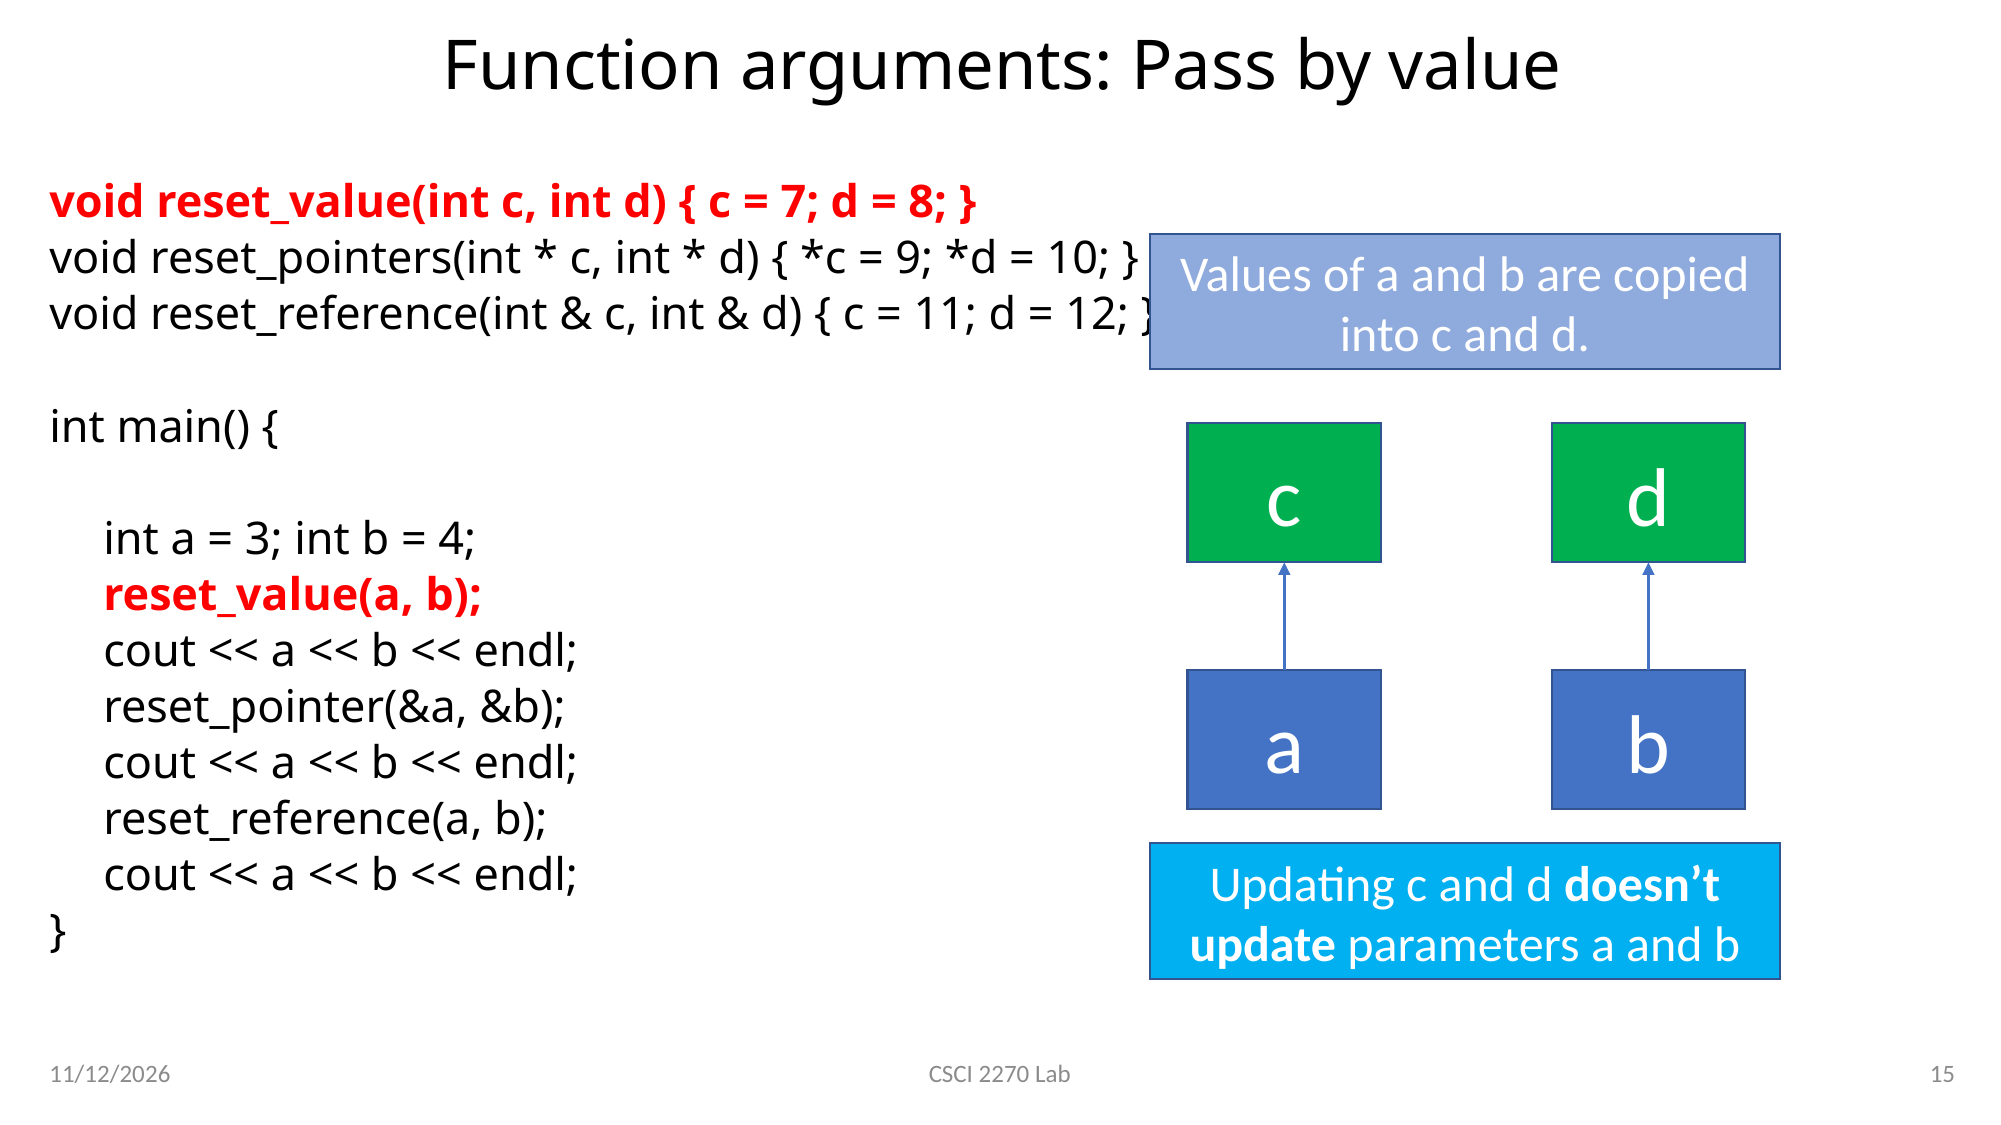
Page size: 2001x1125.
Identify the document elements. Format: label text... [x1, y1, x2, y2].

text_box c [1186, 422, 1382, 563]
text_box b [1551, 669, 1746, 810]
text_box d [1551, 422, 1746, 563]
slide_number 15 [1520, 1042, 1971, 1103]
text_box Updating c and d doesn’t update parameters a and b [1149, 842, 1781, 980]
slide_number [34, 1042, 485, 1103]
list void reset_value(int c, int d) { c = 7; d = 8; } void reset_pointers(int * c, int * d) { *c = 9; *d = 10; } void reset_reference(int & c, int & d) { c = 11; d = 12; } int main() { int a = 3; int b = 4; reset_value(a, b); cout << a << b << endl; reset_pointer(&a, &b); cout << a << b << endl; reset_reference(a, b); cout << a << b << endl; } [34, 139, 1971, 1014]
text_box a [1186, 669, 1382, 810]
footer CSCI 2270 Lab [662, 1042, 1338, 1103]
text_box Values of a and b are copied into c and d. [1149, 233, 1781, 370]
title Function arguments: Pass by value [34, 22, 1971, 112]
